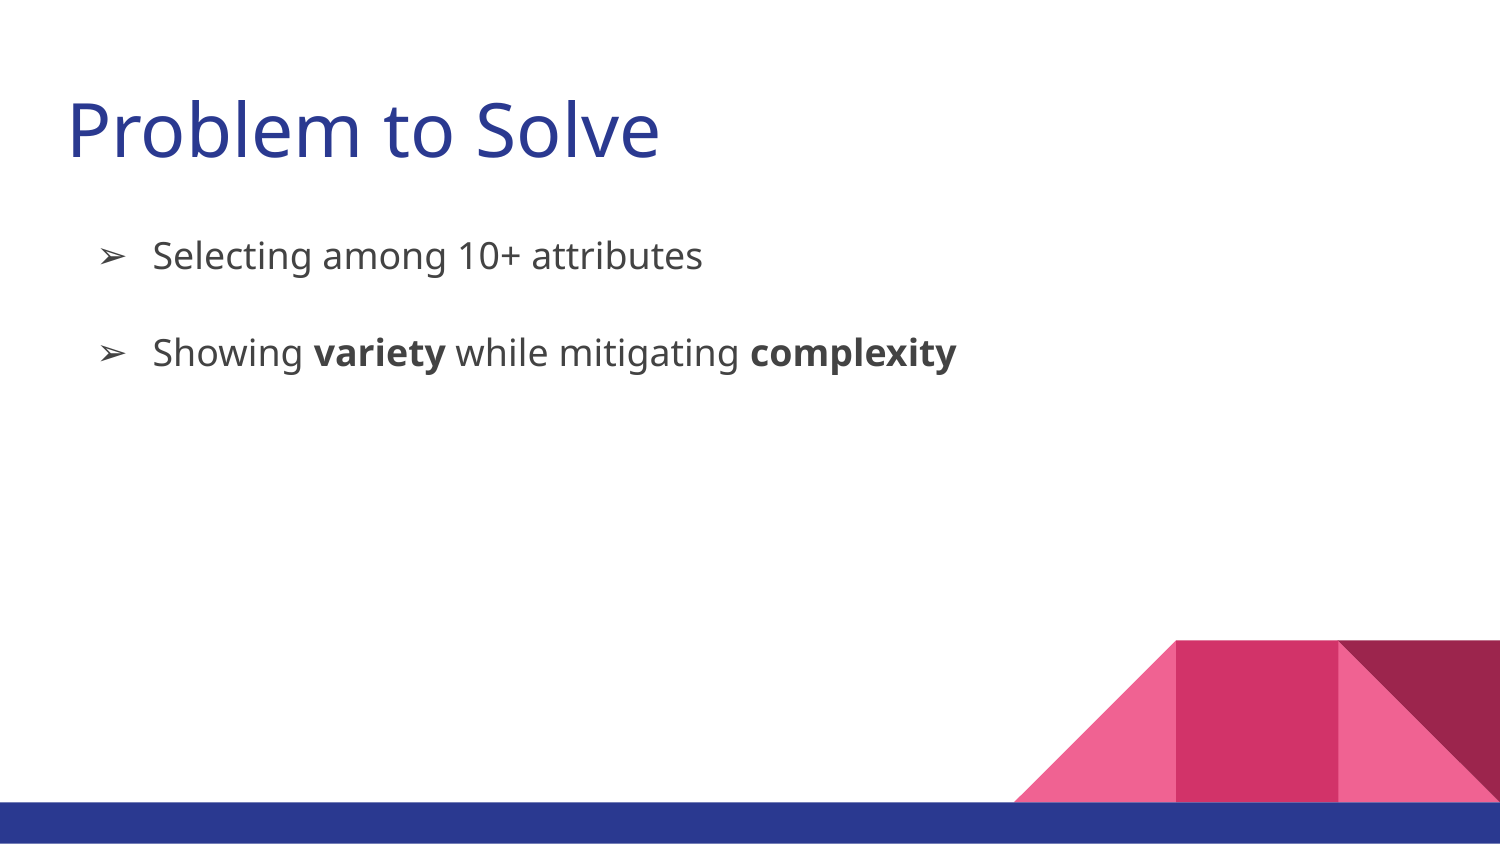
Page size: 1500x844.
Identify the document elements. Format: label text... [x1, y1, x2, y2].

title Problem to Solve [51, 67, 1449, 167]
list Selecting among 10+ attributes Showing variety while mitigating complexity [62, 210, 1461, 758]
